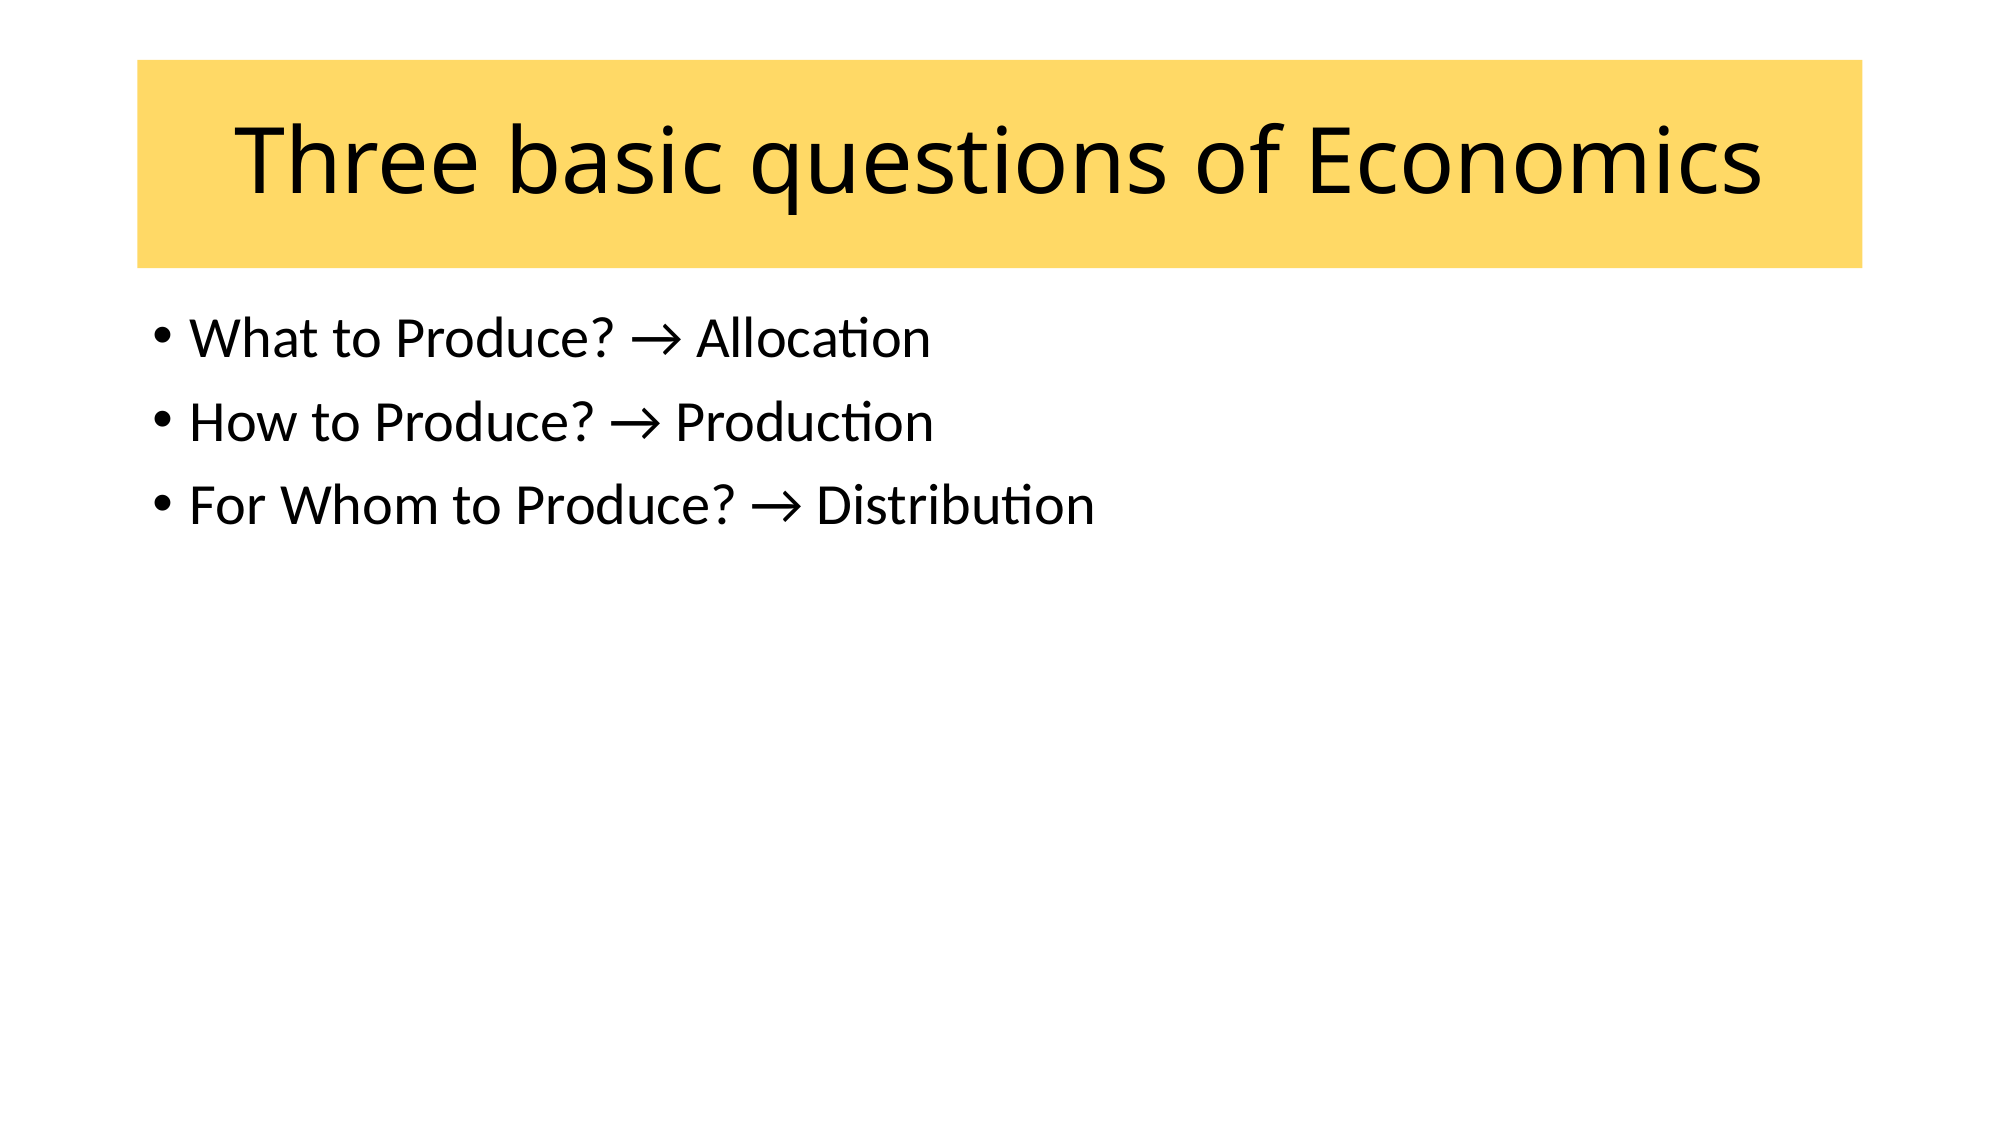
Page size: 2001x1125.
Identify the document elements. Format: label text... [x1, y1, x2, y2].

list What to Produce? → Allocation How to Produce? → Production For Whom to Produce? → Distribution [137, 299, 1863, 1014]
title Three basic questions of Economics [137, 59, 1863, 269]
